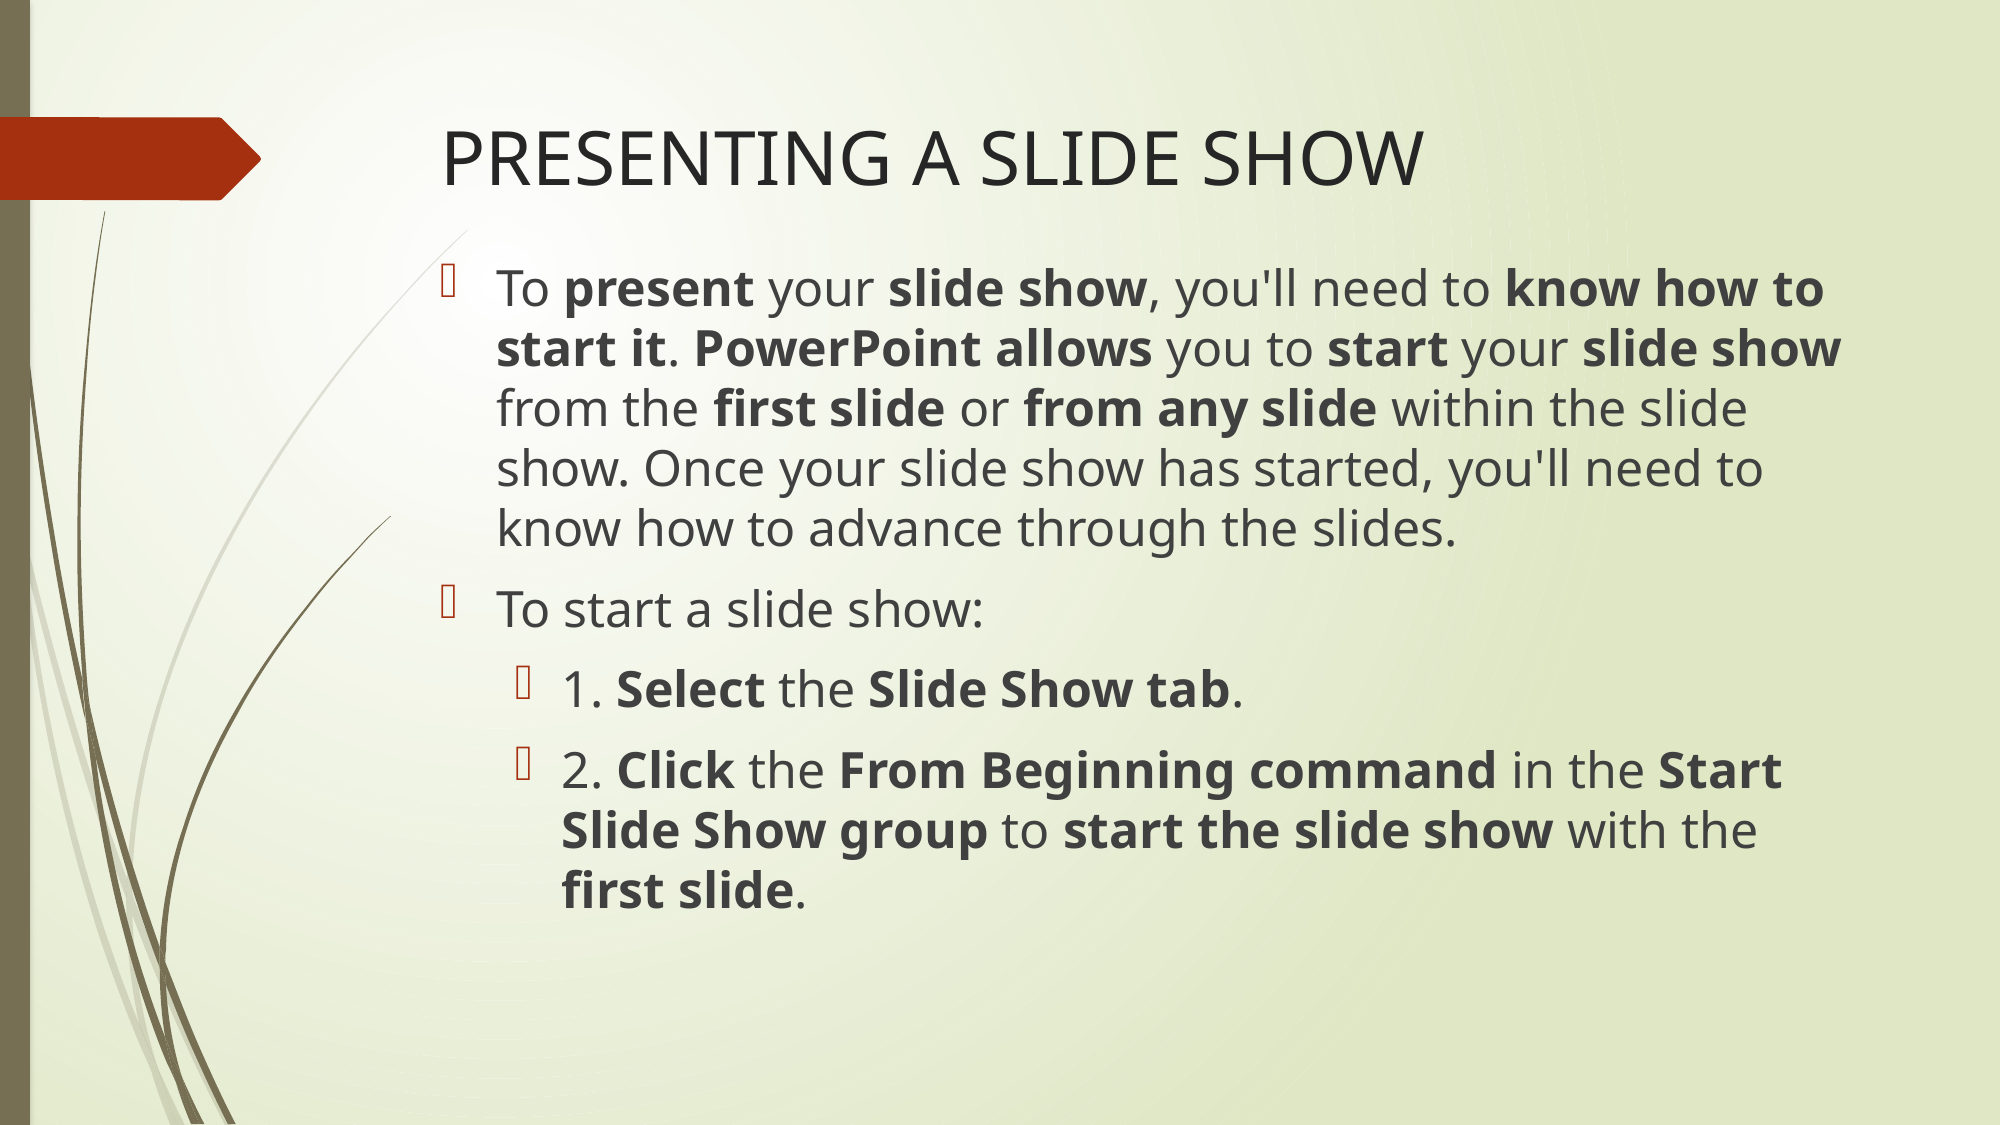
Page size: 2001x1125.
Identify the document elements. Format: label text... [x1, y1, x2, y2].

title PRESENTING A SLIDE SHOW [425, 102, 1888, 248]
list To present your slide show, you'll need to know how to start it. PowerPoint allows you to start your slide show from the first slide or from any slide within the slide show. Once your slide show has started, you'll need to know how to advance through the slides. To start a slide show: 1. Select the Slide Show tab. 2. Click the From Beginning command in the Start Slide Show group to start the slide show with the first slide. [424, 248, 1888, 970]
